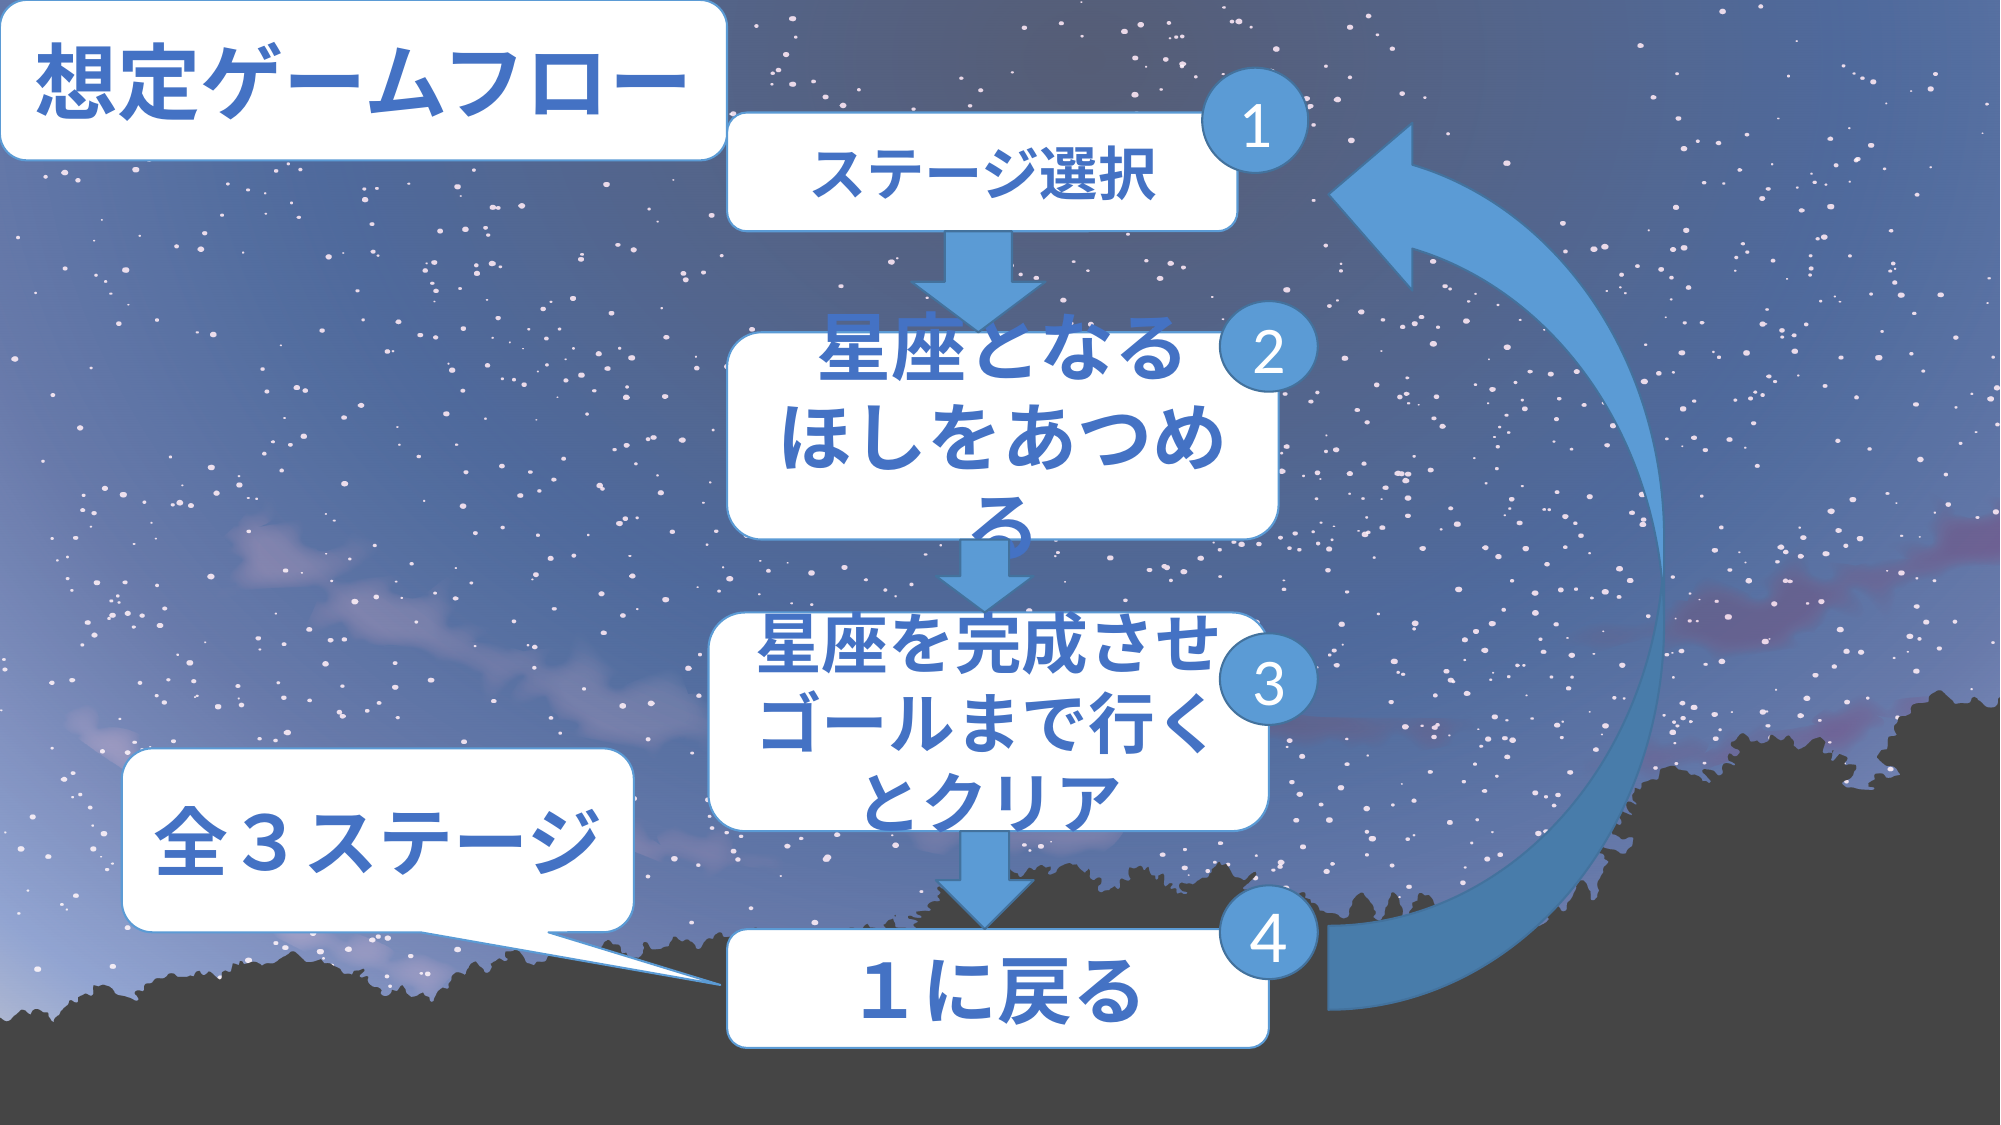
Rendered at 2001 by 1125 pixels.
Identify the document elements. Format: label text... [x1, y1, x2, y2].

text_box １に戻る [726, 928, 1270, 1049]
text_box 4 [1218, 884, 1319, 981]
text_box ステージ選択 [726, 111, 1239, 233]
text_box [1327, 121, 1666, 1011]
text_box 想定ゲームフロー [0, 0, 729, 162]
text_box 2 [1218, 300, 1319, 393]
text_box 星座を完成させゴールまで行くとクリア [707, 611, 1270, 833]
text_box 星座となる ほしをあつめる [726, 331, 1280, 541]
text_box 全３ステージ [120, 747, 722, 986]
text_box [910, 230, 1047, 334]
text_box 1 [1201, 66, 1310, 174]
text_box 3 [1218, 632, 1319, 726]
text_box [934, 830, 1035, 930]
text_box [934, 538, 1035, 614]
